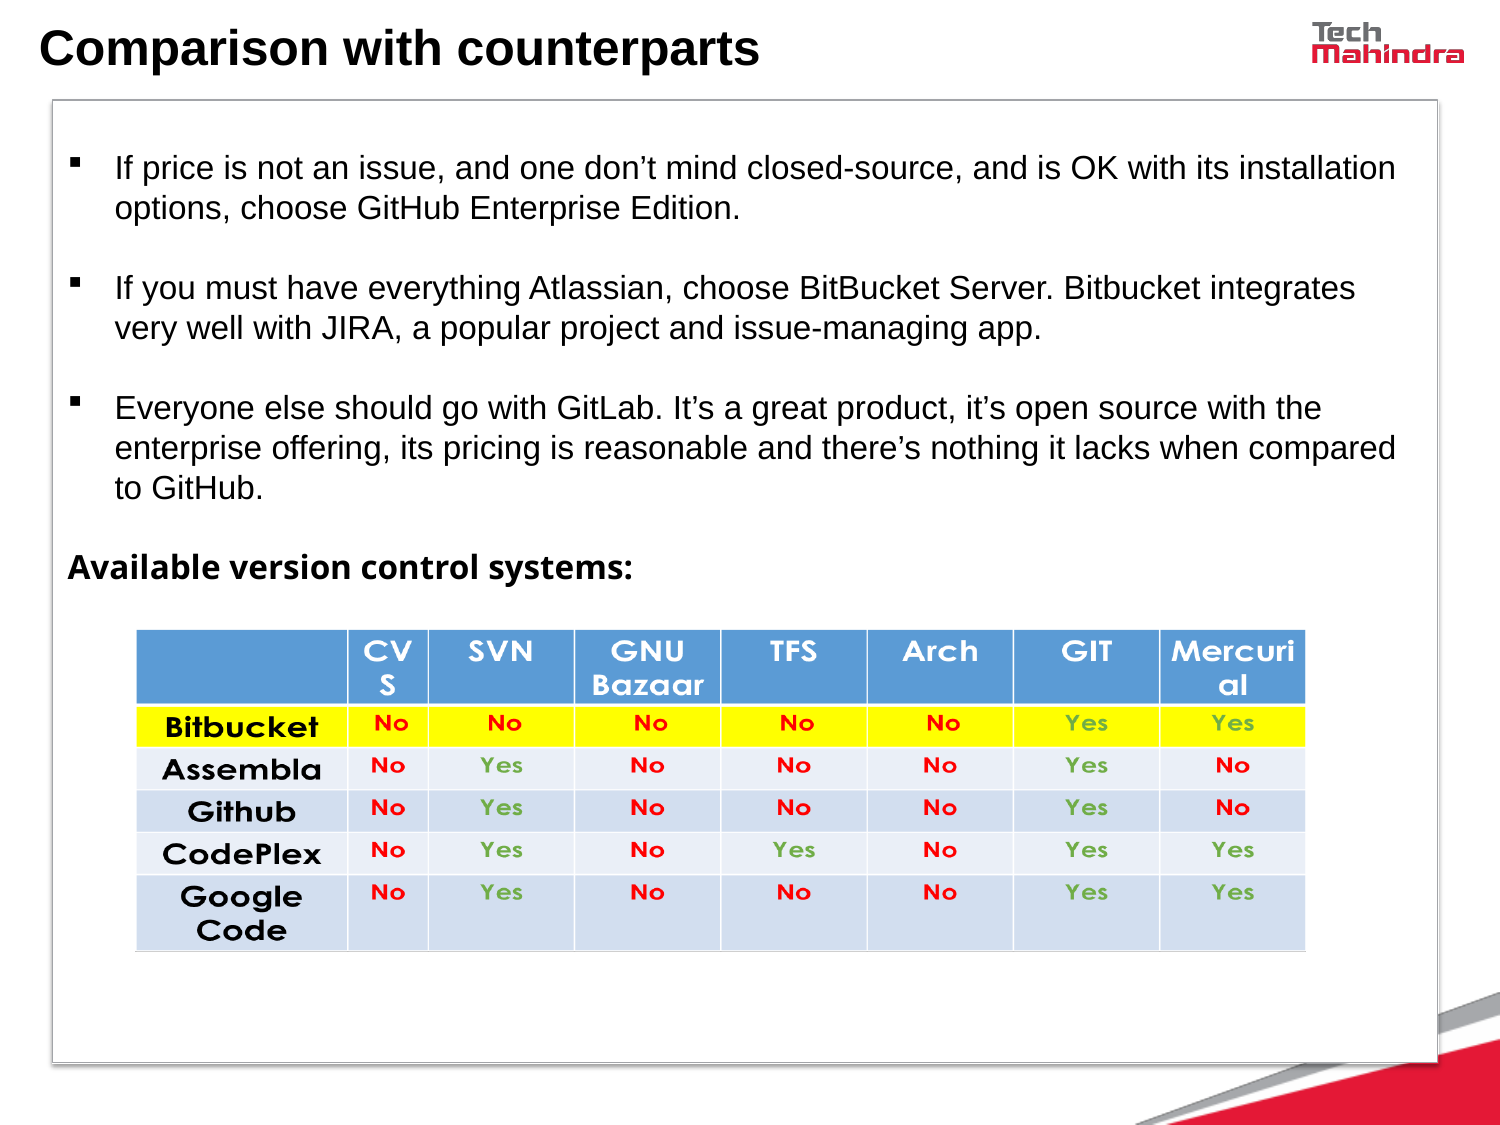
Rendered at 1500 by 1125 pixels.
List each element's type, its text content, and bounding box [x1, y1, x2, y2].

text_box [52, 99, 1438, 1063]
picture [135, 624, 1306, 963]
text_box If price is not an issue, and one don’t mind closed-source, and is OK with its installation options, choose GitHub Enterprise Edition. If you must have everything Atlassian, choose BitBucket Server. Bitbucket integrates very well with JIRA, a popular project and issue-managing app. Everyone else should go with GitLab. It’s a great product, it’s open source with the enterprise offering, its pricing is reasonable and there’s nothing it lacks when compared to GitHub. Available version control systems: [65, 106, 1423, 666]
picture [1131, 991, 1500, 1125]
text_box [44, 931, 1446, 1074]
title Comparison with counterparts [36, 15, 1463, 204]
text_box [41, 93, 1457, 931]
